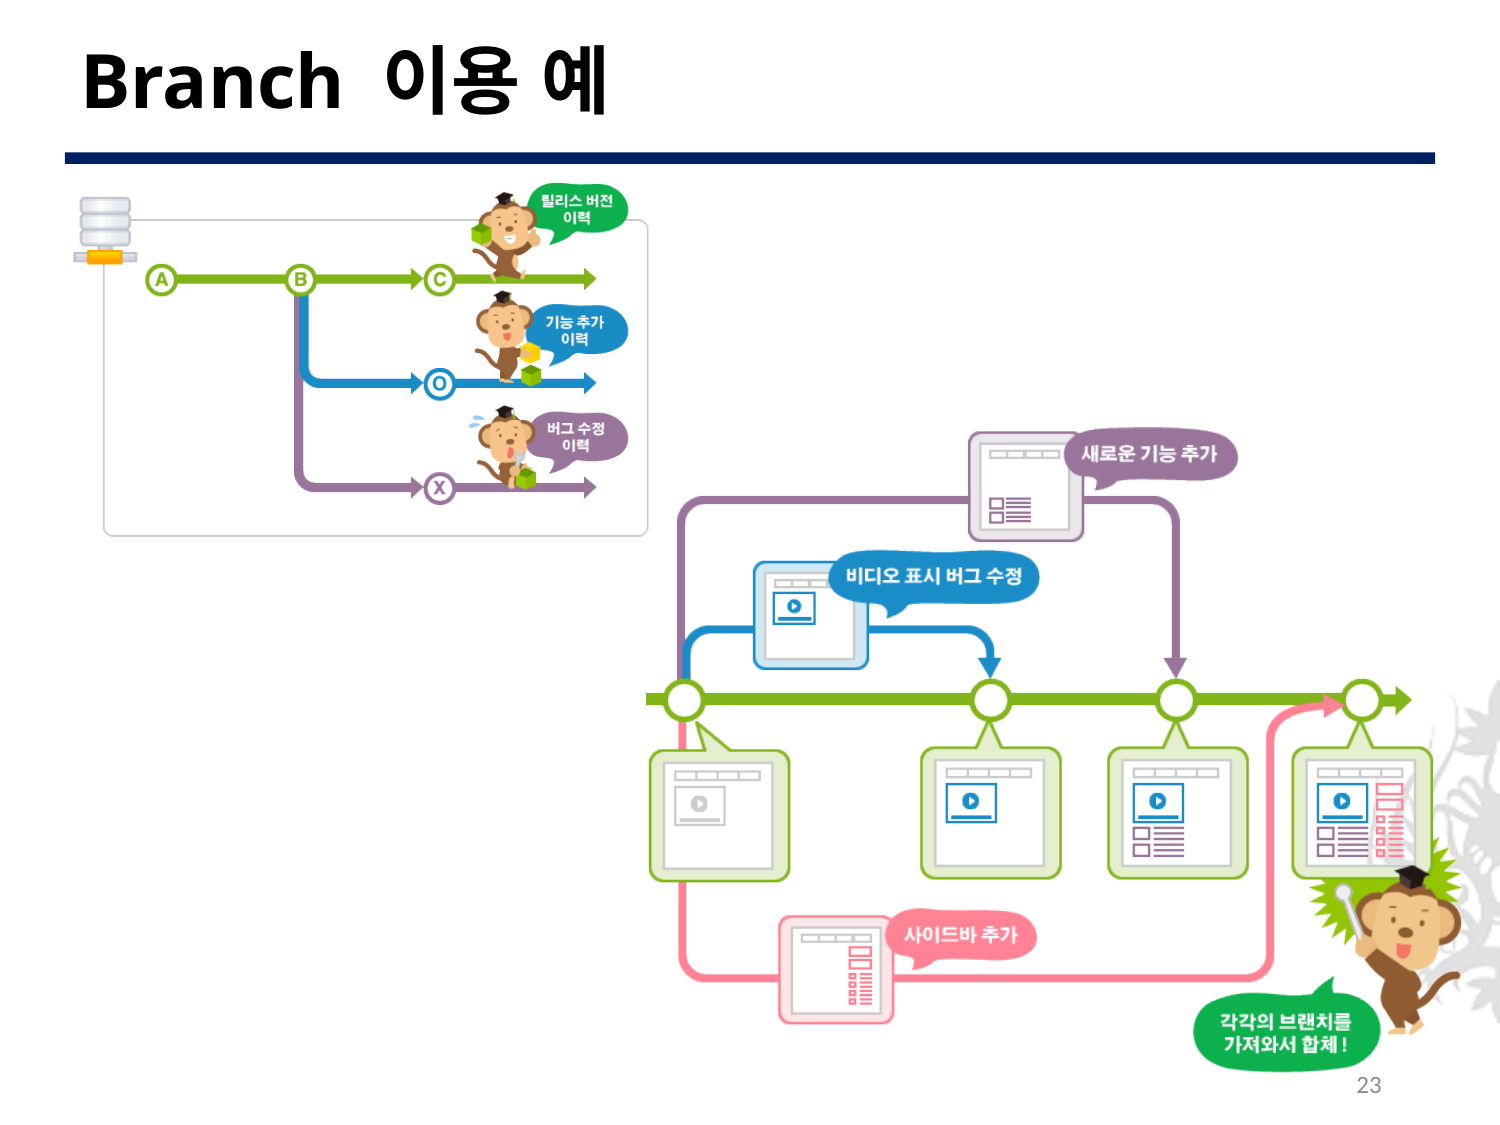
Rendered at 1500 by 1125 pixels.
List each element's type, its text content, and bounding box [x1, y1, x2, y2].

slide_number 23 [1059, 1084, 1397, 1111]
picture [73, 169, 1463, 1084]
title Branch 이용 예 [64, 26, 1436, 143]
